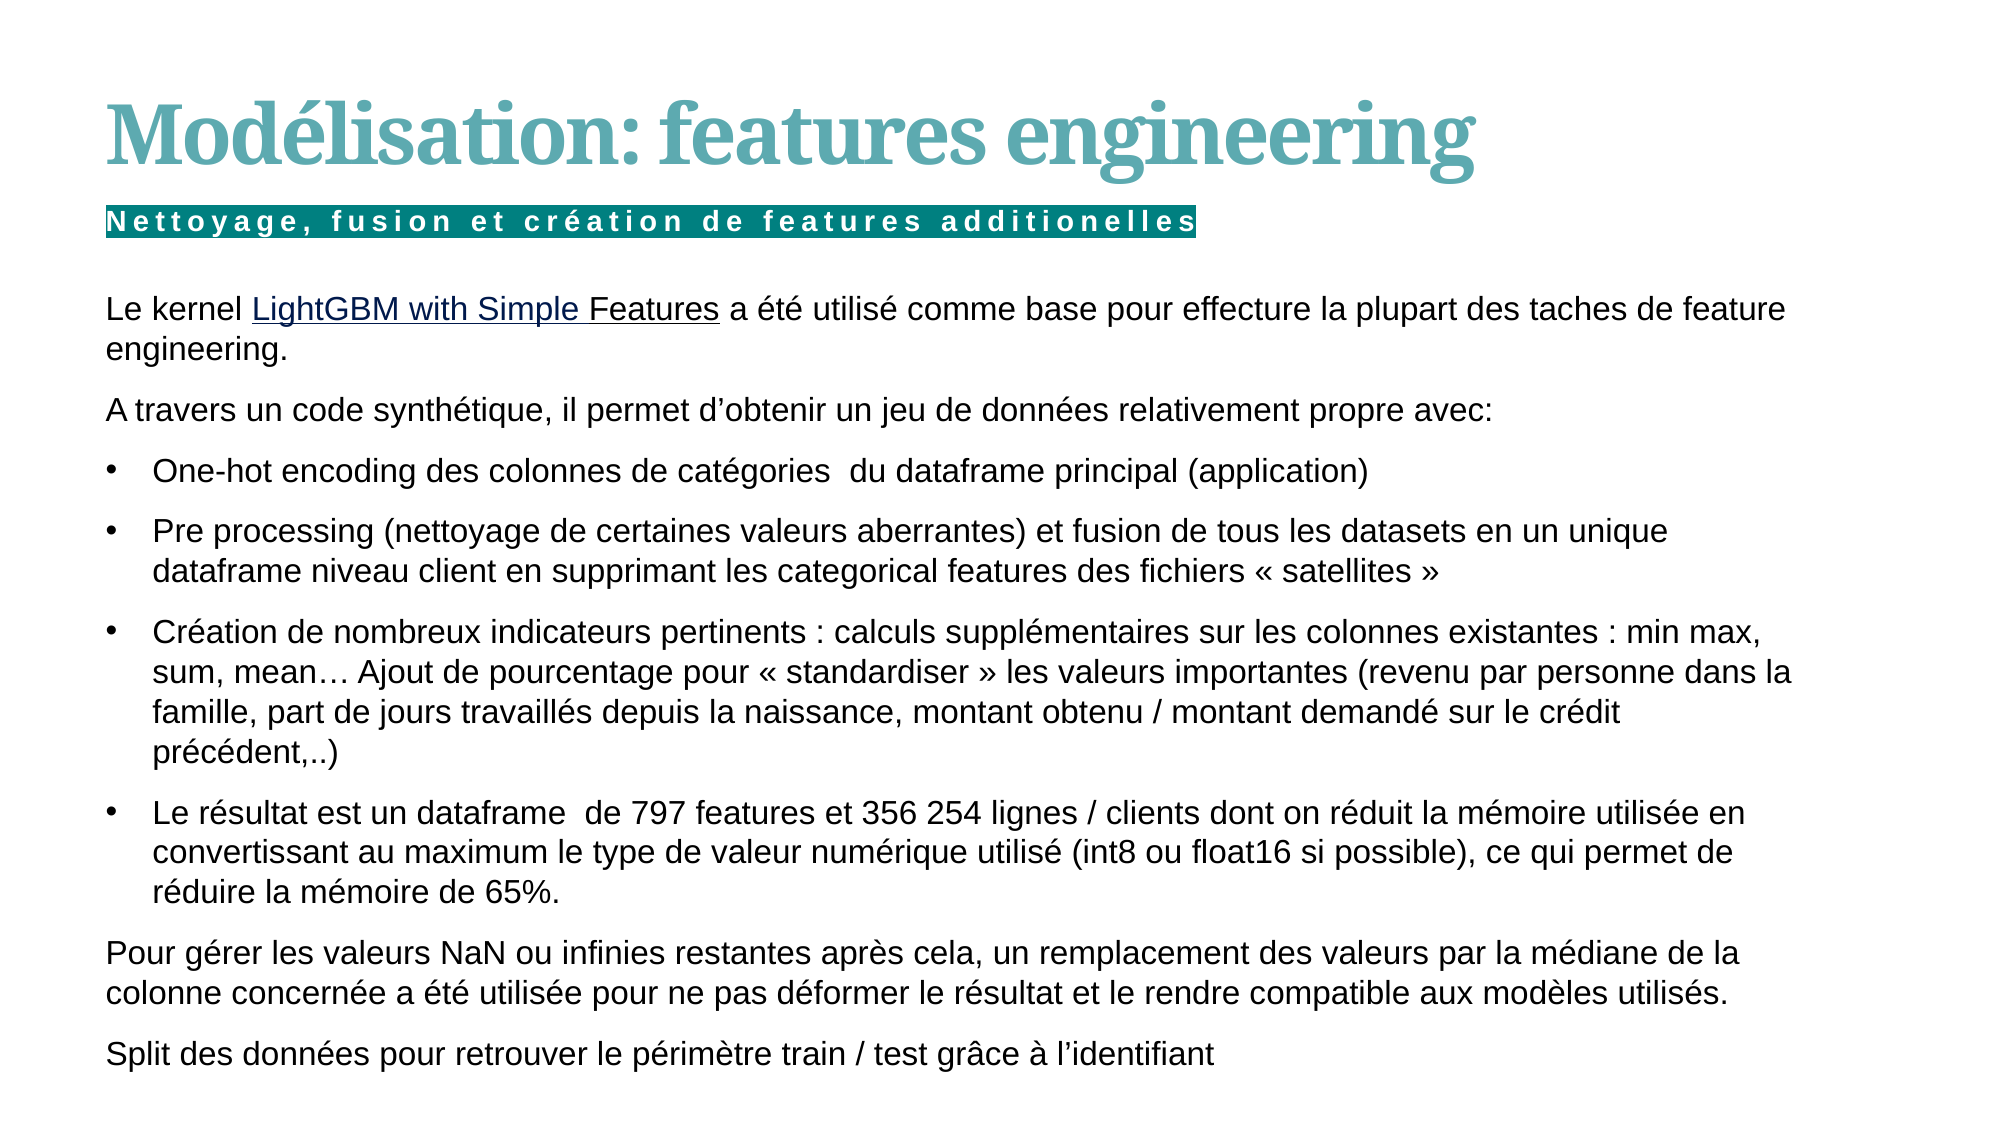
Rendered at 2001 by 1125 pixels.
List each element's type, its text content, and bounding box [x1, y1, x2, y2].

list Nettoyage, fusion et création de features additionelles [105, 199, 1318, 254]
list Le kernel LightGBM with Simple Features a été utilisé comme base pour effecture la plupart des taches de feature engineering. A travers un code synthétique, il permet d’obtenir un jeu de données relativement propre avec: One-hot encoding des colonnes de catégories du dataframe principal (application) Pre processing (nettoyage de certaines valeurs aberrantes) et fusion de tous les datasets en un unique dataframe niveau client en supprimant les categorical features des fichiers « satellites » Création de nombreux indicateurs pertinents : calculs supplémentaires sur les colonnes existantes : min max, sum, mean… Ajout de pourcentage pour « standardiser » les valeurs importantes (revenu par personne dans la famille, part de jours travaillés depuis la naissance, montant obtenu / montant demandé sur le crédit précédent,..) Le résultat est un dataframe de 797 features et 356 254 lignes / clients dont on réduit la mémoire utilisée en convertissant au maximum le type de valeur numérique utilisé (int8 ou float16 si possible), ce qui permet de réduire la mémoire de 65%. Pour gérer les valeurs NaN ou infinies restantes après cela, un remplacement des valeurs par la médiane de la colonne concernée a été utilisée pour ne pas déformer le résultat et le rendre compatible aux modèles utilisés. Split des données pour retrouver le périmètre train / test grâce à l’identifiant [105, 279, 1811, 920]
title Modélisation: features engineering [105, 78, 1895, 190]
